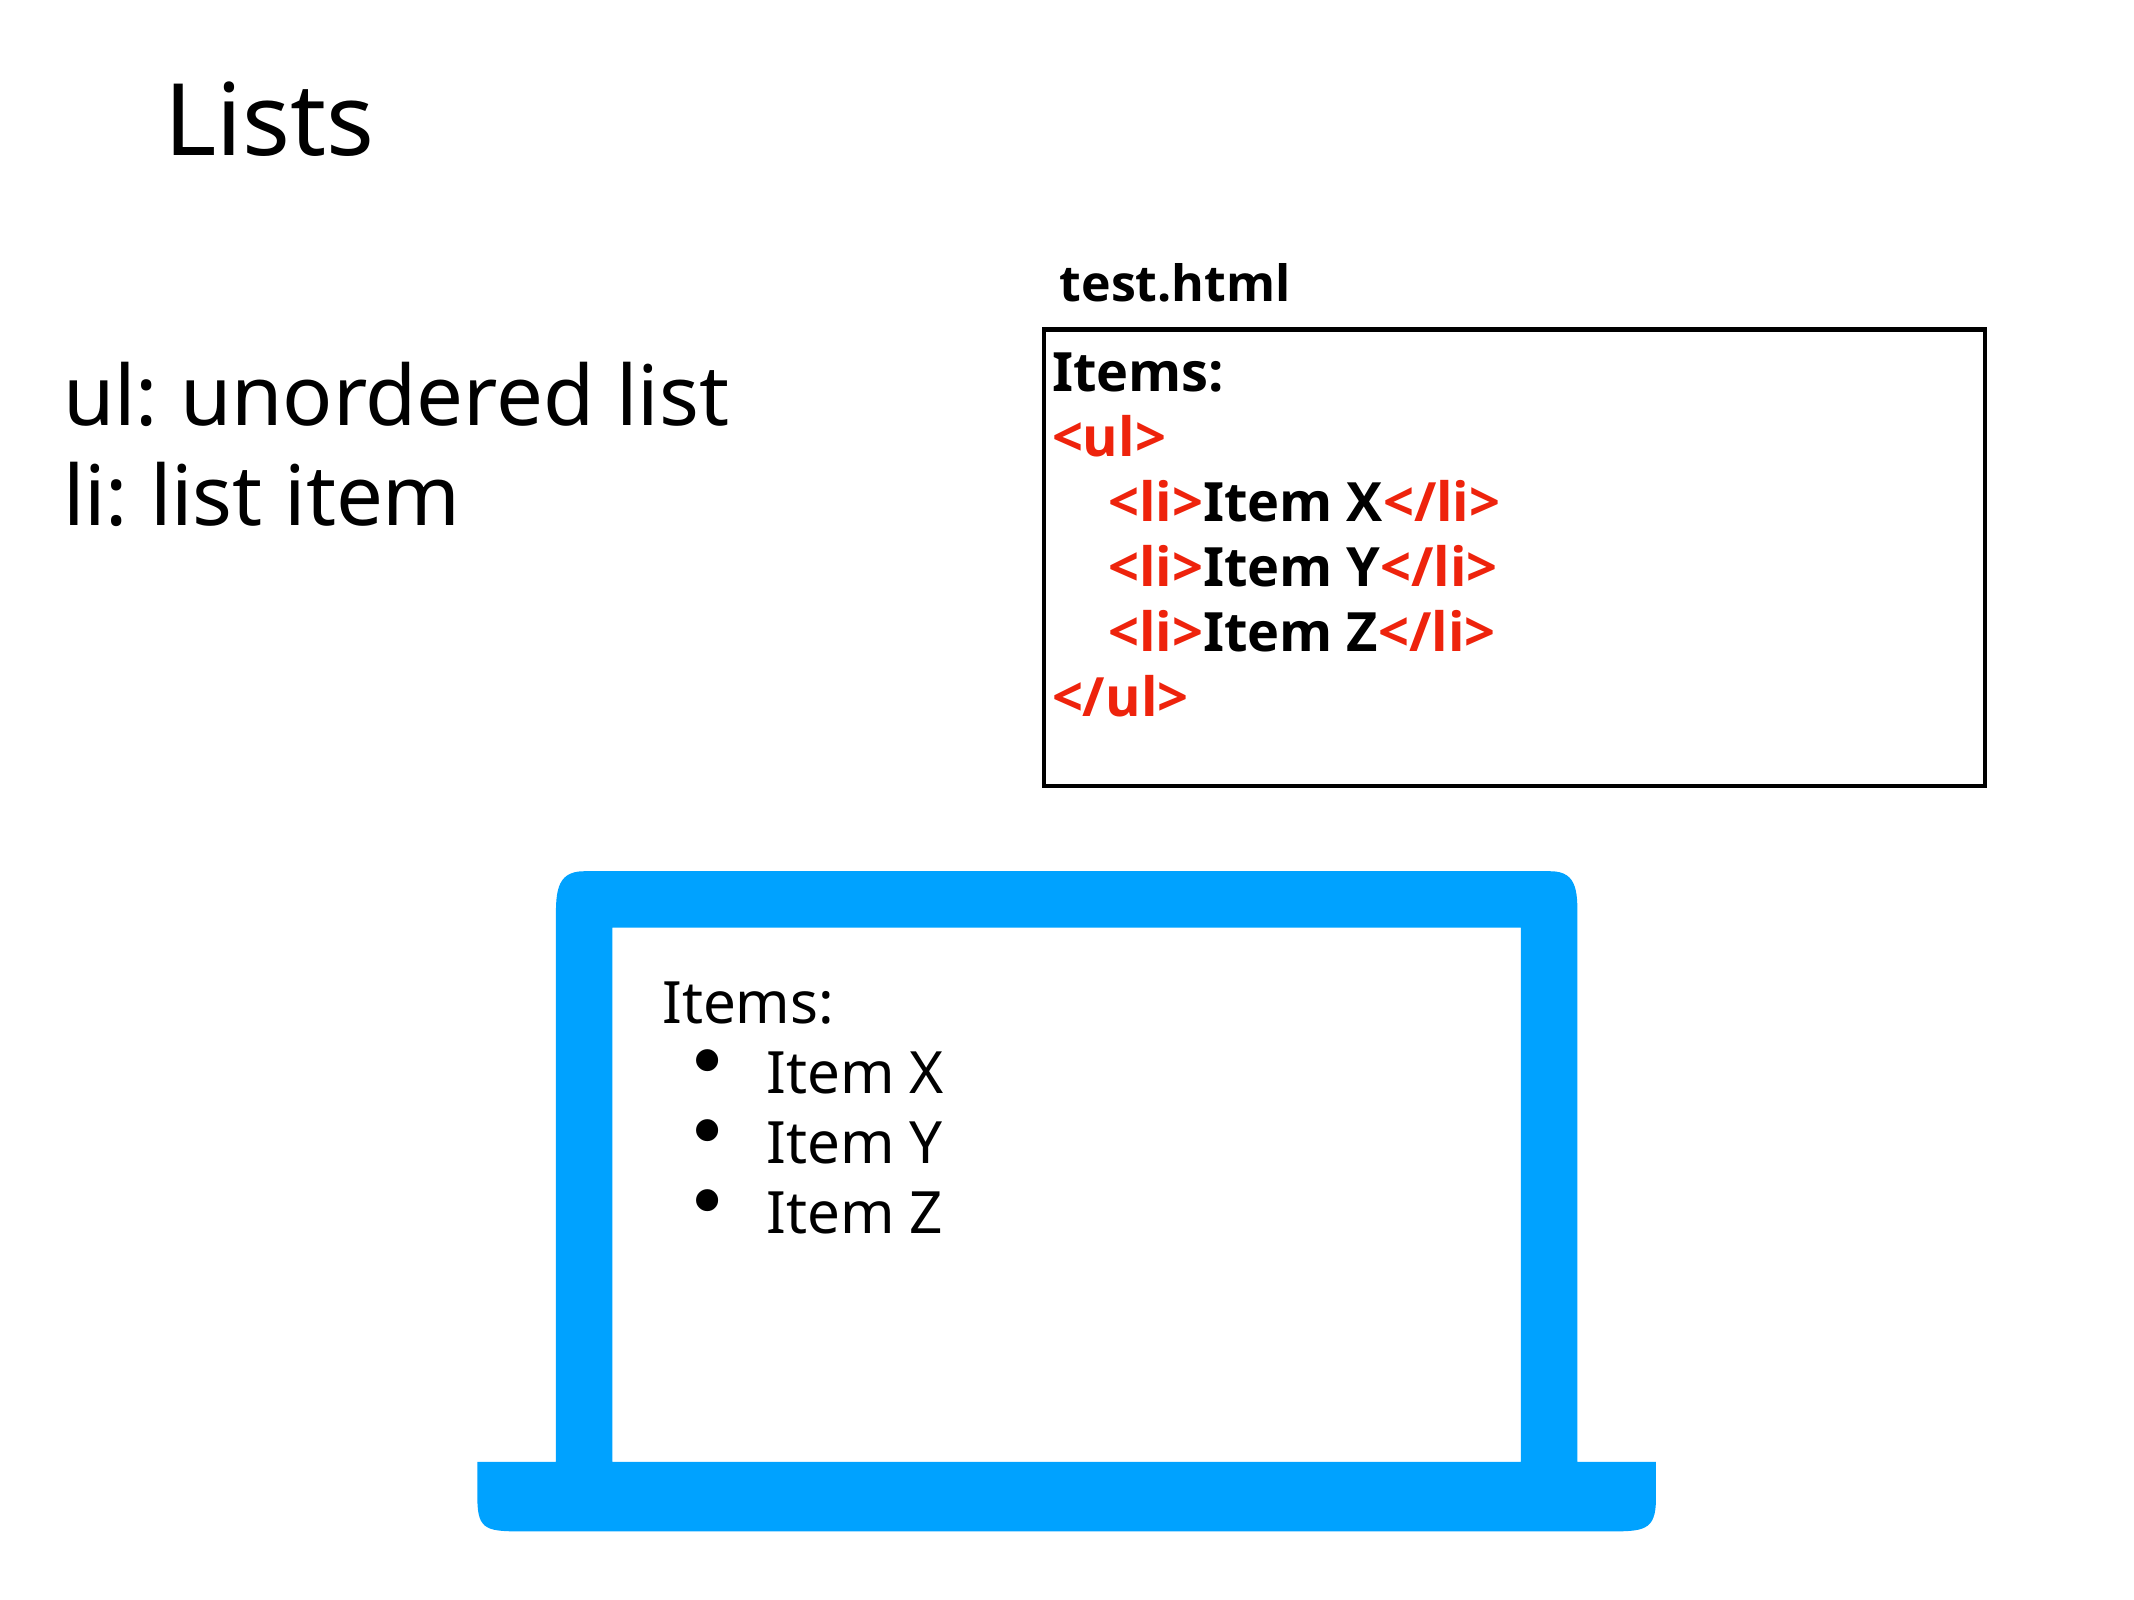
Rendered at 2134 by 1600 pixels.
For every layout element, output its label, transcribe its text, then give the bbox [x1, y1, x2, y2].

title Lists [155, 41, 1978, 191]
text_box test.html [1051, 243, 1300, 320]
text_box [477, 871, 1656, 1532]
text_box Items: Item X Item Y Item Z [654, 956, 1497, 1254]
text_box Items: <ul> <li>Item X</li> <li>Item Y</li> <li>Item Z</li> </ul> [1043, 329, 1985, 786]
text_box ul: unordered list li: list item [54, 333, 739, 550]
